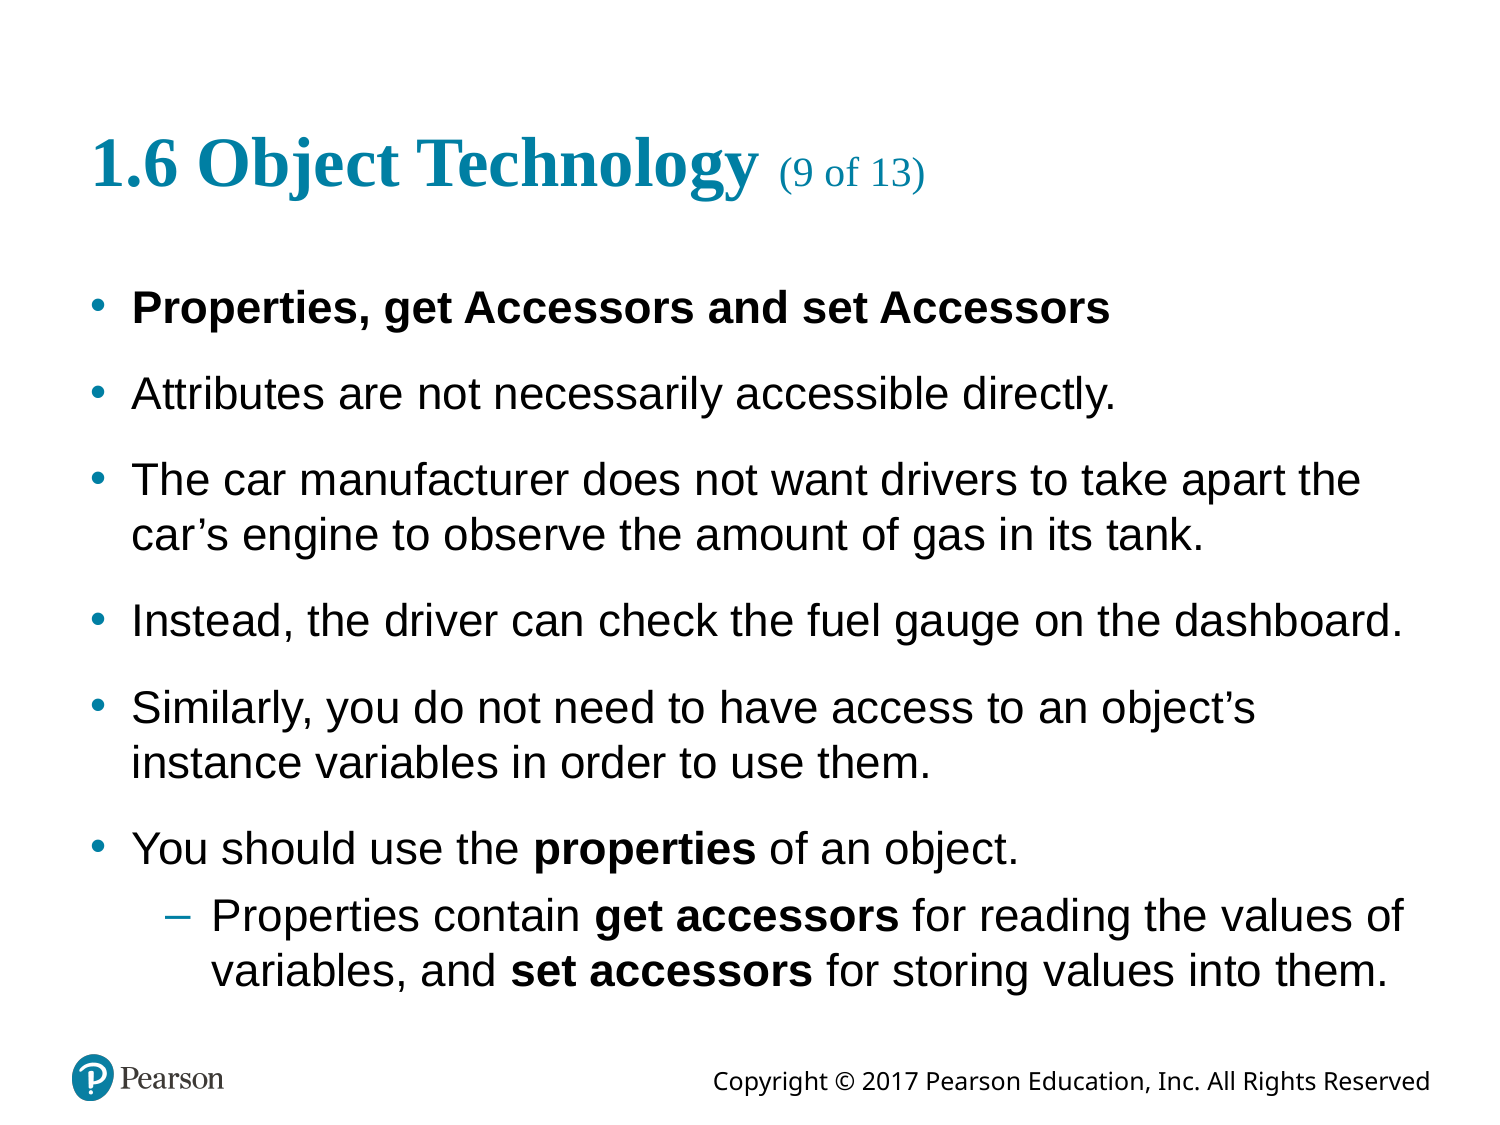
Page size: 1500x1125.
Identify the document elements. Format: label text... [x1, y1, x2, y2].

picture [72, 1087, 83, 1101]
title 1.6 Object Technology (9 of 13) [75, 35, 1425, 216]
list Properties, get Accessors and set Accessors Attributes are not necessarily accessible directly. The car manufacturer does not want drivers to take apart the car’s engine to observe the amount of gas in its tank. Instead, the driver can check the fuel gauge on the dashboard. Similarly, you do not need to have access to an object’s instance variables in order to use them. You should use the properties of an object. Properties contain get accessors for reading the values of variables, and set accessors for storing values into them. [75, 262, 1425, 1005]
picture [98, 1054, 224, 1101]
picture [80, 1063, 106, 1088]
picture [72, 1054, 88, 1070]
